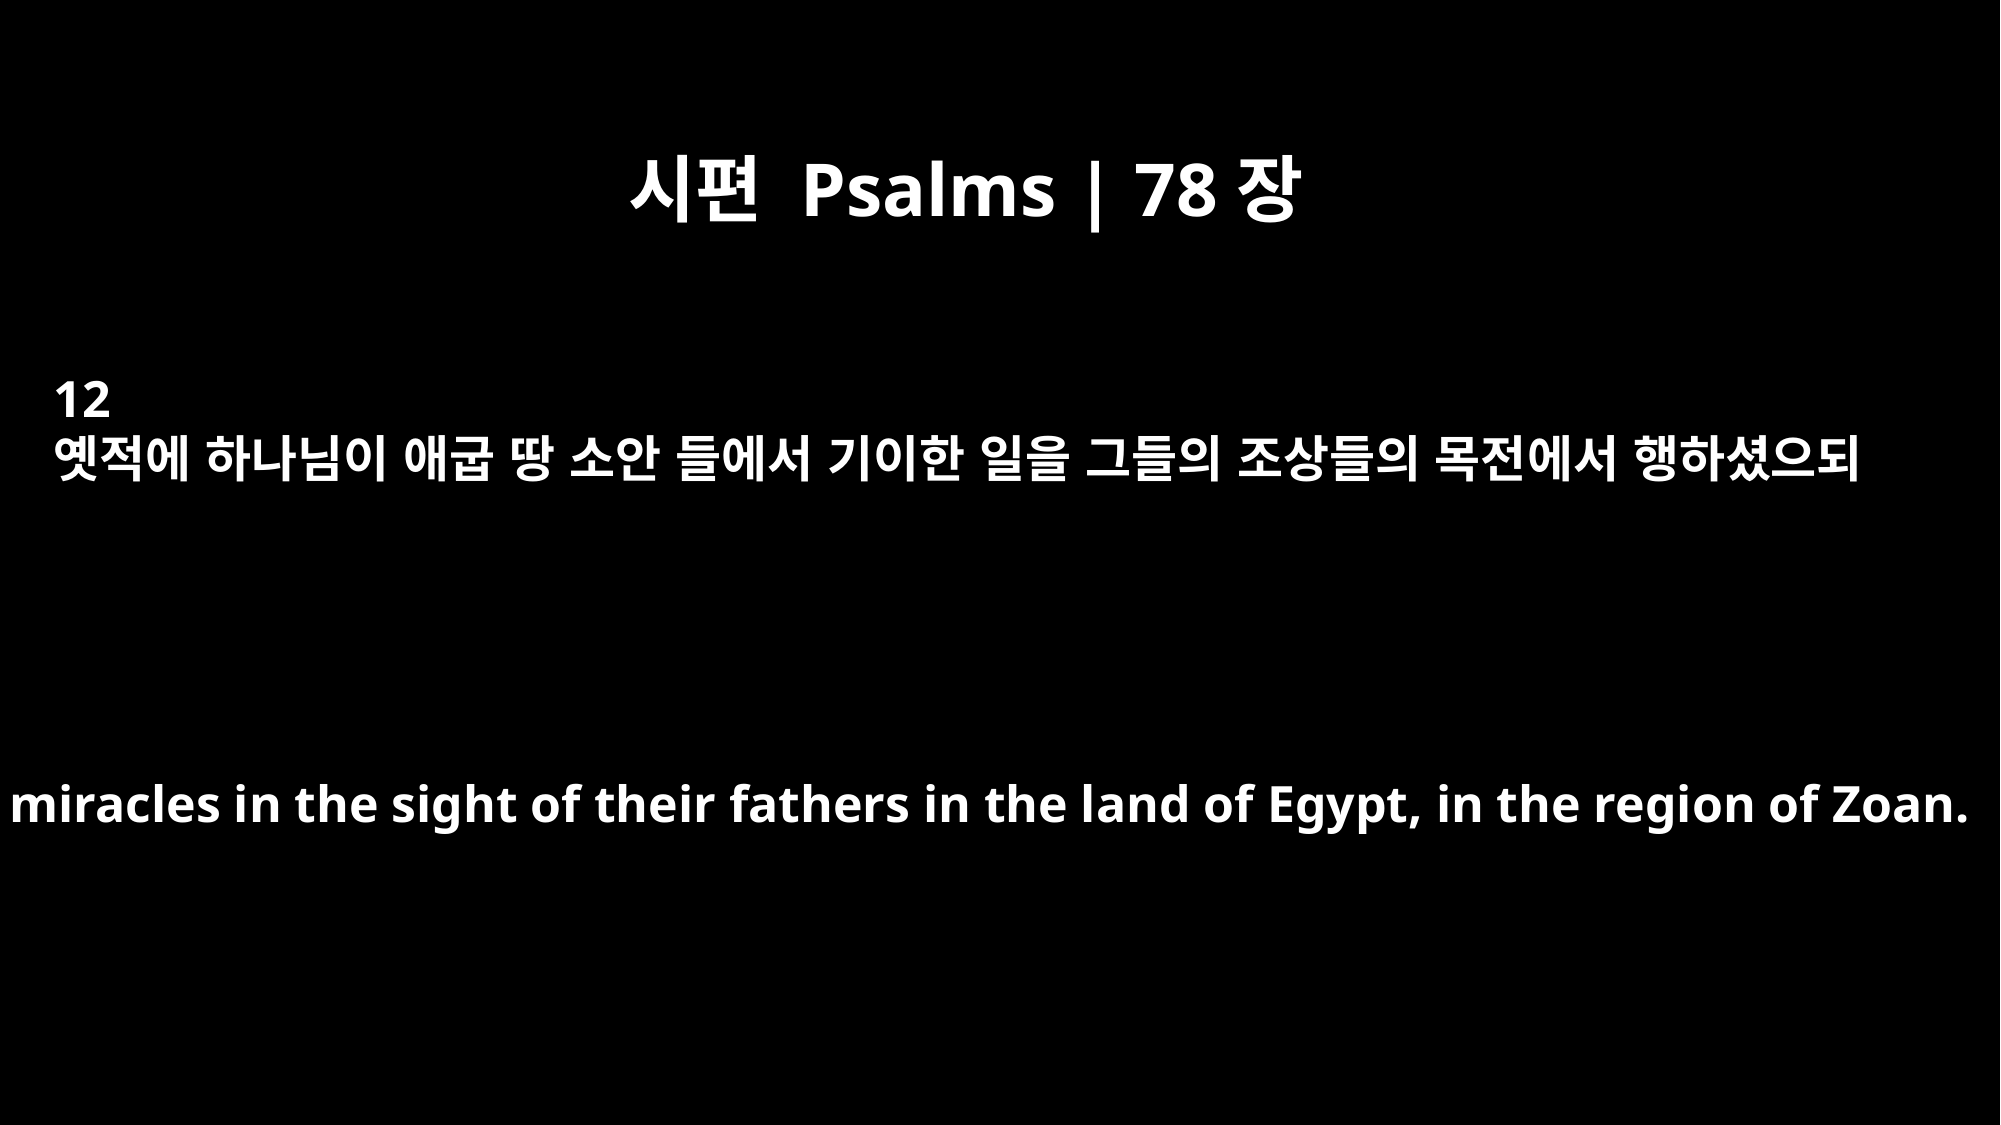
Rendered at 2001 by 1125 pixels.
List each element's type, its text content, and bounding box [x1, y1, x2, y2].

text_box 시편 Psalms | 78장 [613, 136, 1319, 239]
text_box He did miracles in the sight of their fathers in the land of Egypt, in the region of Zoan. [0, 764, 1986, 840]
text_box 12 옛적에 하나님이 애굽 땅 소안 들에서 기이한 일을 그들의 조상들의 목전에서 행하셨으되 [38, 359, 1879, 495]
